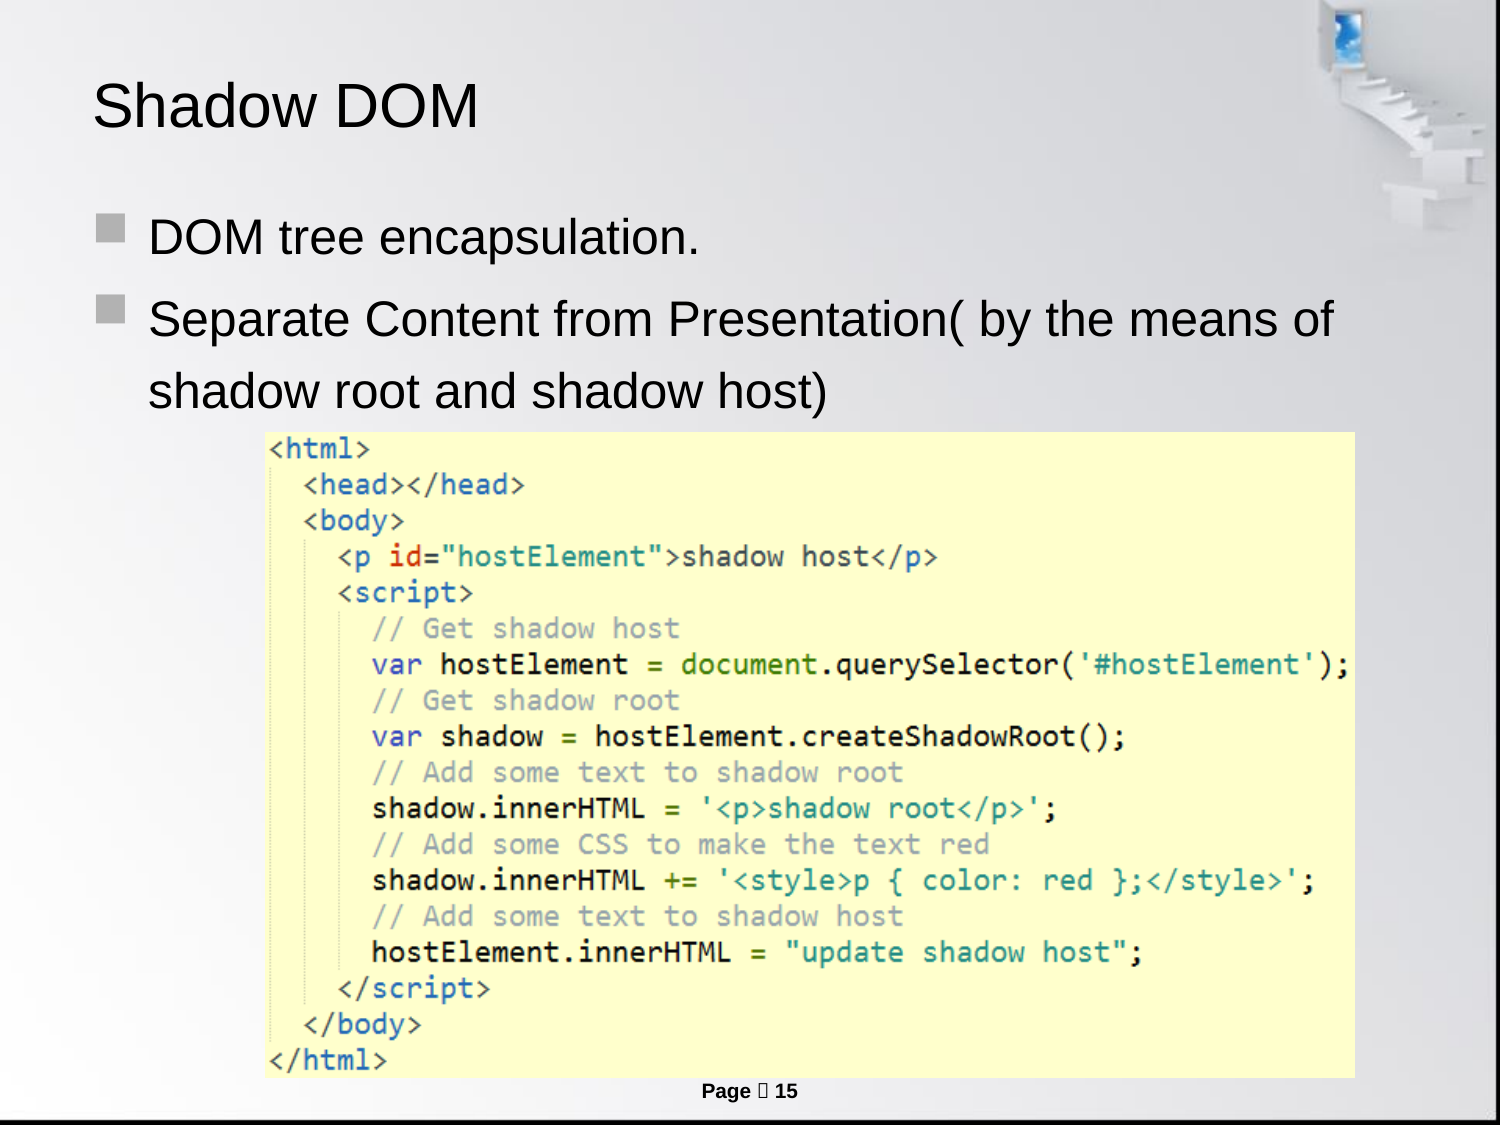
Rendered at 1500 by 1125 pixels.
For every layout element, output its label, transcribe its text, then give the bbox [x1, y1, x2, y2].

title Shadow DOM [77, 31, 1424, 173]
list DOM tree encapsulation. Separate Content from Presentation( by the means of shadow root and shadow host) [76, 184, 1424, 1035]
picture [0, 0, 1500, 1125]
